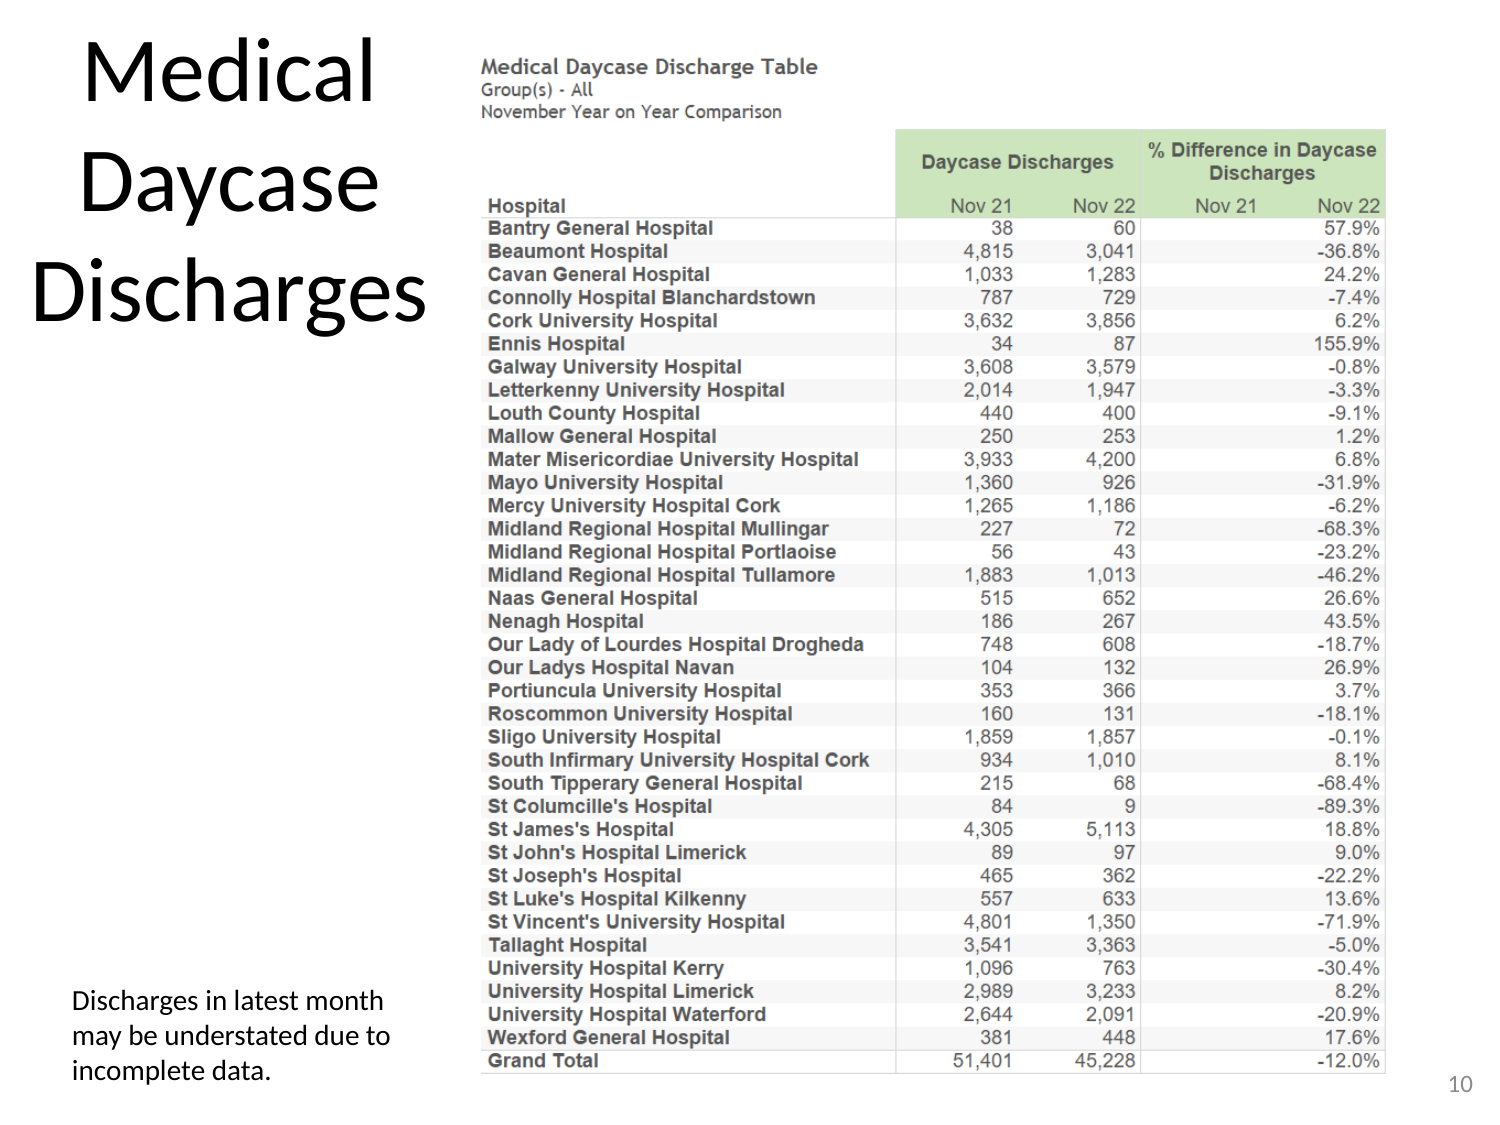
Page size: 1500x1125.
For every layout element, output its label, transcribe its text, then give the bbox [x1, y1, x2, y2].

picture [481, 50, 1387, 1075]
text_box Medical Daycase Discharges [0, 0, 460, 349]
text_box Discharges in latest month may be understated due to incomplete data. [57, 973, 441, 1094]
text_box 10 [1134, 1054, 1488, 1110]
